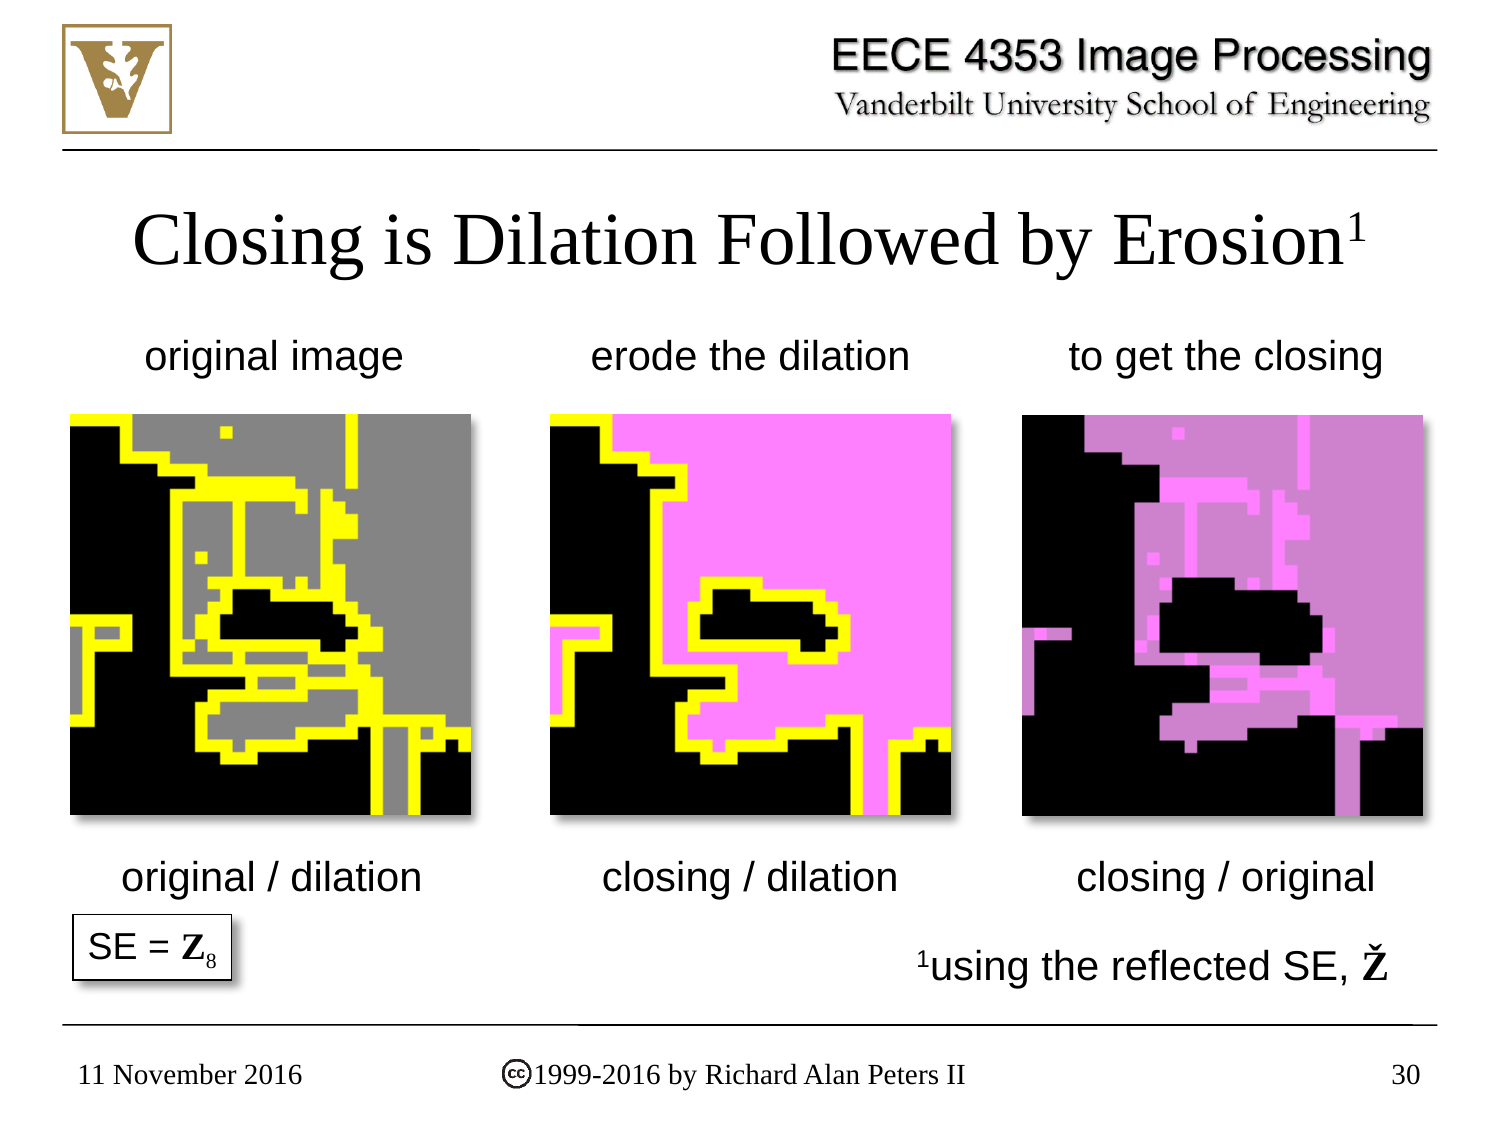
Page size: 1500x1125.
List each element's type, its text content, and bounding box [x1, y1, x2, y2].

text_box original / dilation [106, 842, 438, 908]
text_box closing / dilation [586, 842, 914, 908]
text_box erode the dilation [575, 321, 926, 387]
text_box to get the closing [1053, 321, 1400, 387]
picture [550, 414, 951, 815]
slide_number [62, 1042, 400, 1103]
text_box 1using the reflected SE, Ž [901, 931, 1405, 996]
picture [1022, 415, 1424, 817]
text_box original image [129, 321, 420, 386]
text_box Closing is Dilation Followed by Erosion1 [112, 174, 1388, 294]
picture [62, 24, 172, 134]
text_box closing / original [1061, 842, 1392, 908]
picture [70, 414, 471, 815]
picture [826, 25, 1436, 133]
text_box SE = Z8 [72, 914, 232, 981]
slide_number 30 [1098, 1042, 1436, 1103]
footer 1999-2016 by Richard Alan Peters II [496, 1042, 1004, 1103]
